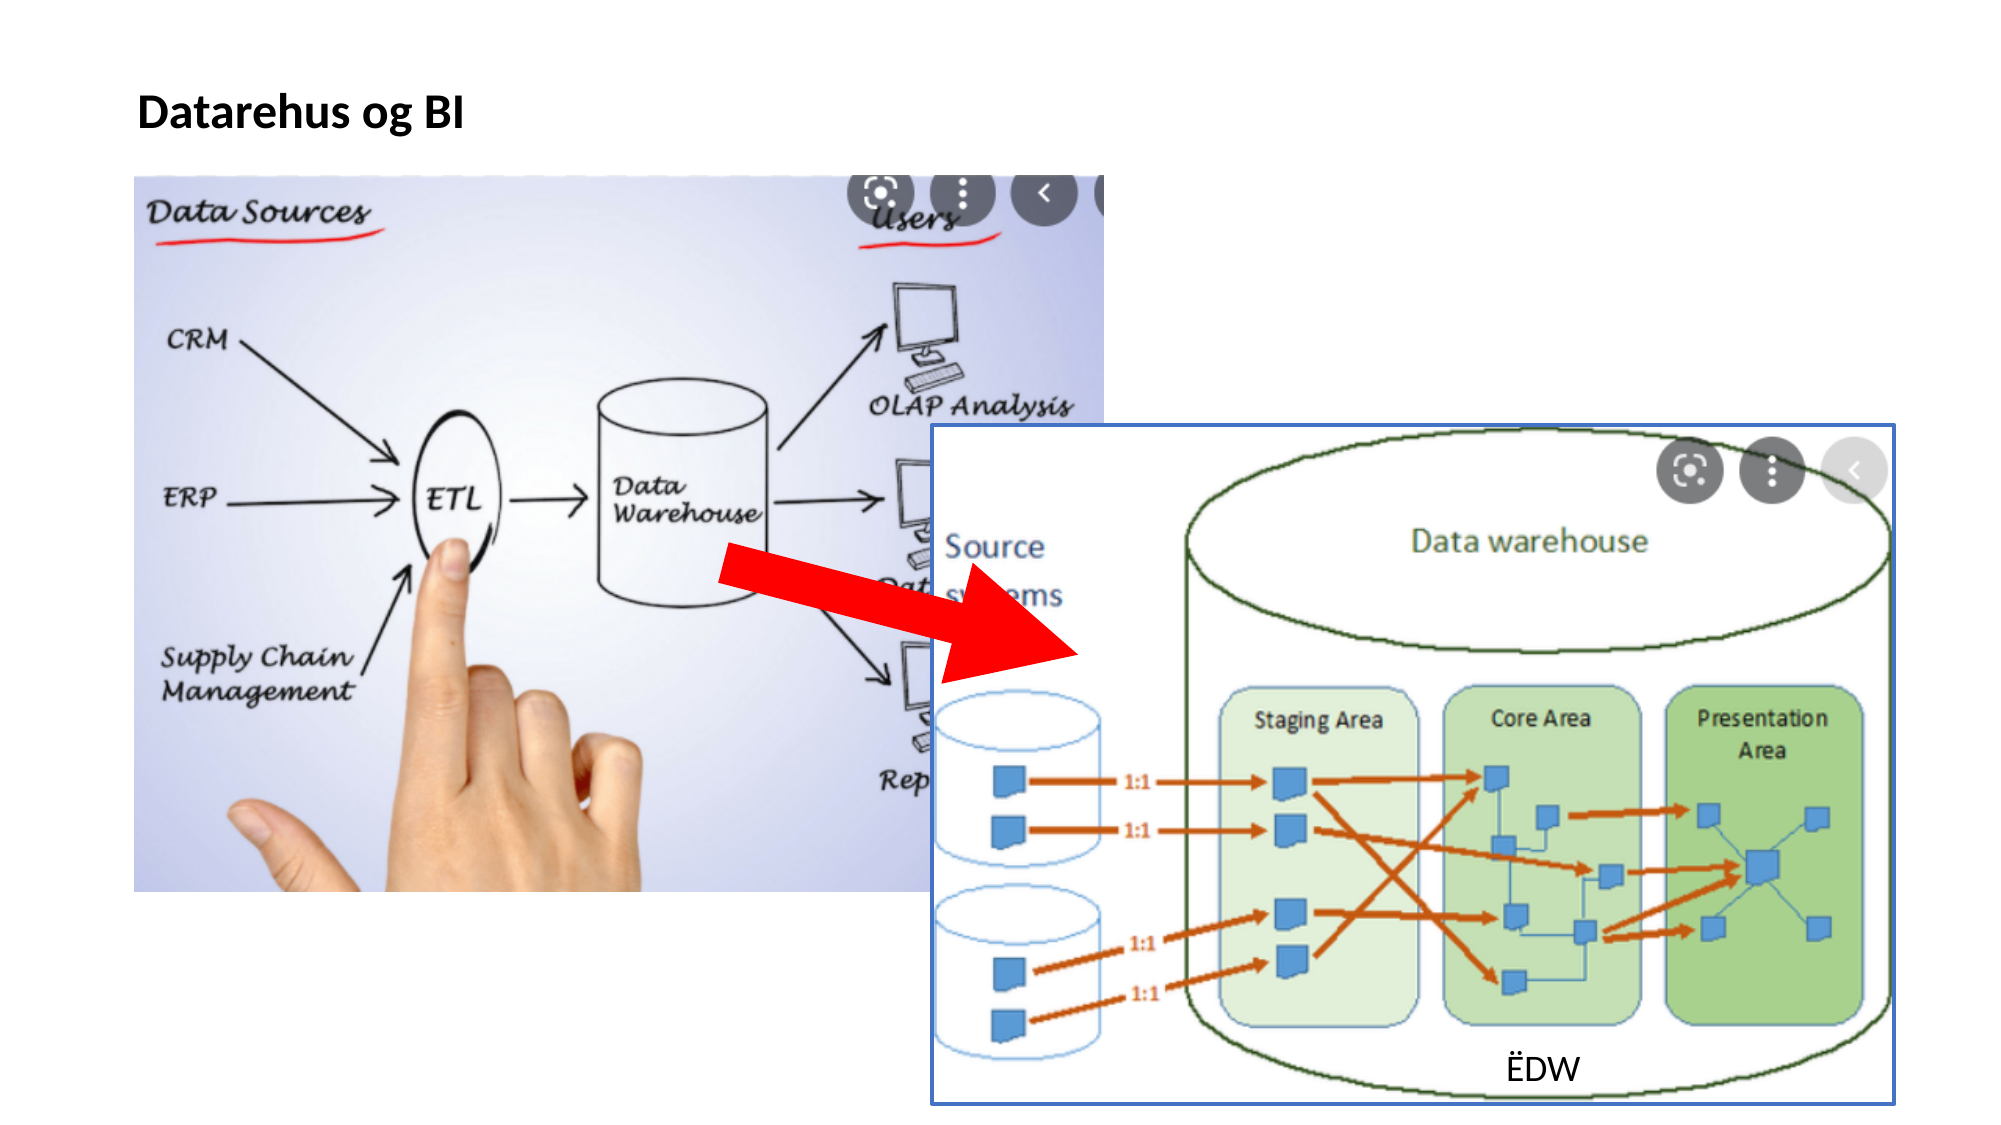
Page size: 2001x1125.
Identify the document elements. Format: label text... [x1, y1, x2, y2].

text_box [723, 562, 1079, 655]
picture [134, 175, 1893, 1102]
text_box Datarehus og BI [122, 71, 492, 146]
